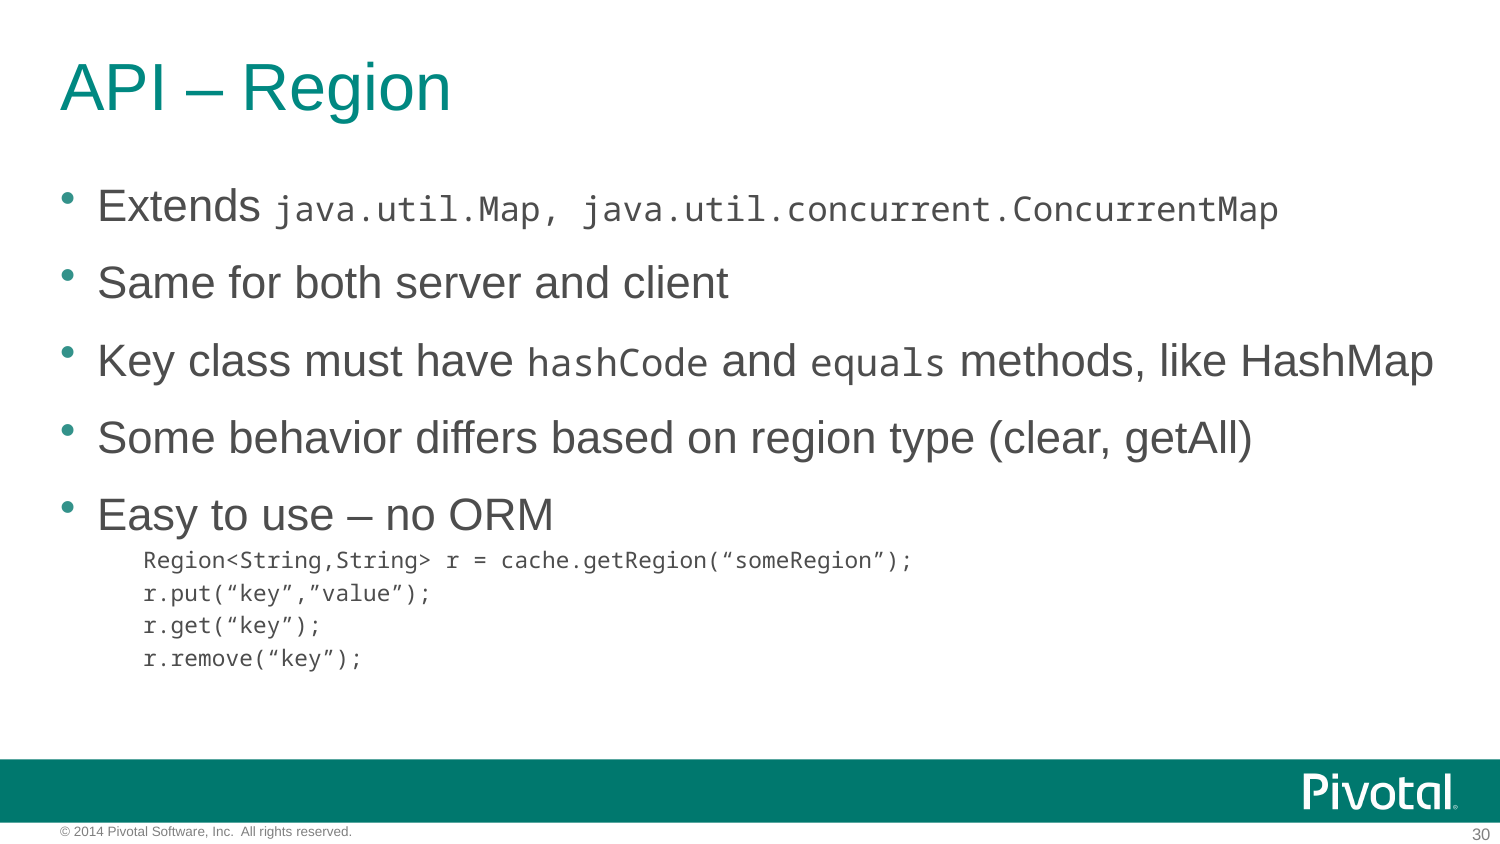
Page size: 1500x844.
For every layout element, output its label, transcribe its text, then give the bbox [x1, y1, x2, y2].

list Extends java.util.Map, java.util.concurrent.ConcurrentMap Same for both server and client Key class must have hashCode and equals methods, like HashMap Some behavior differs based on region type (clear, getAll) Easy to use – no ORM Region<String,String> r = cache.getRegion(“someRegion”); r.put(“key”,”value”); r.get(“key”); r.remove(“key”); [60, 176, 1440, 731]
title API – Region [60, 53, 1440, 129]
picture [1290, 768, 1463, 815]
